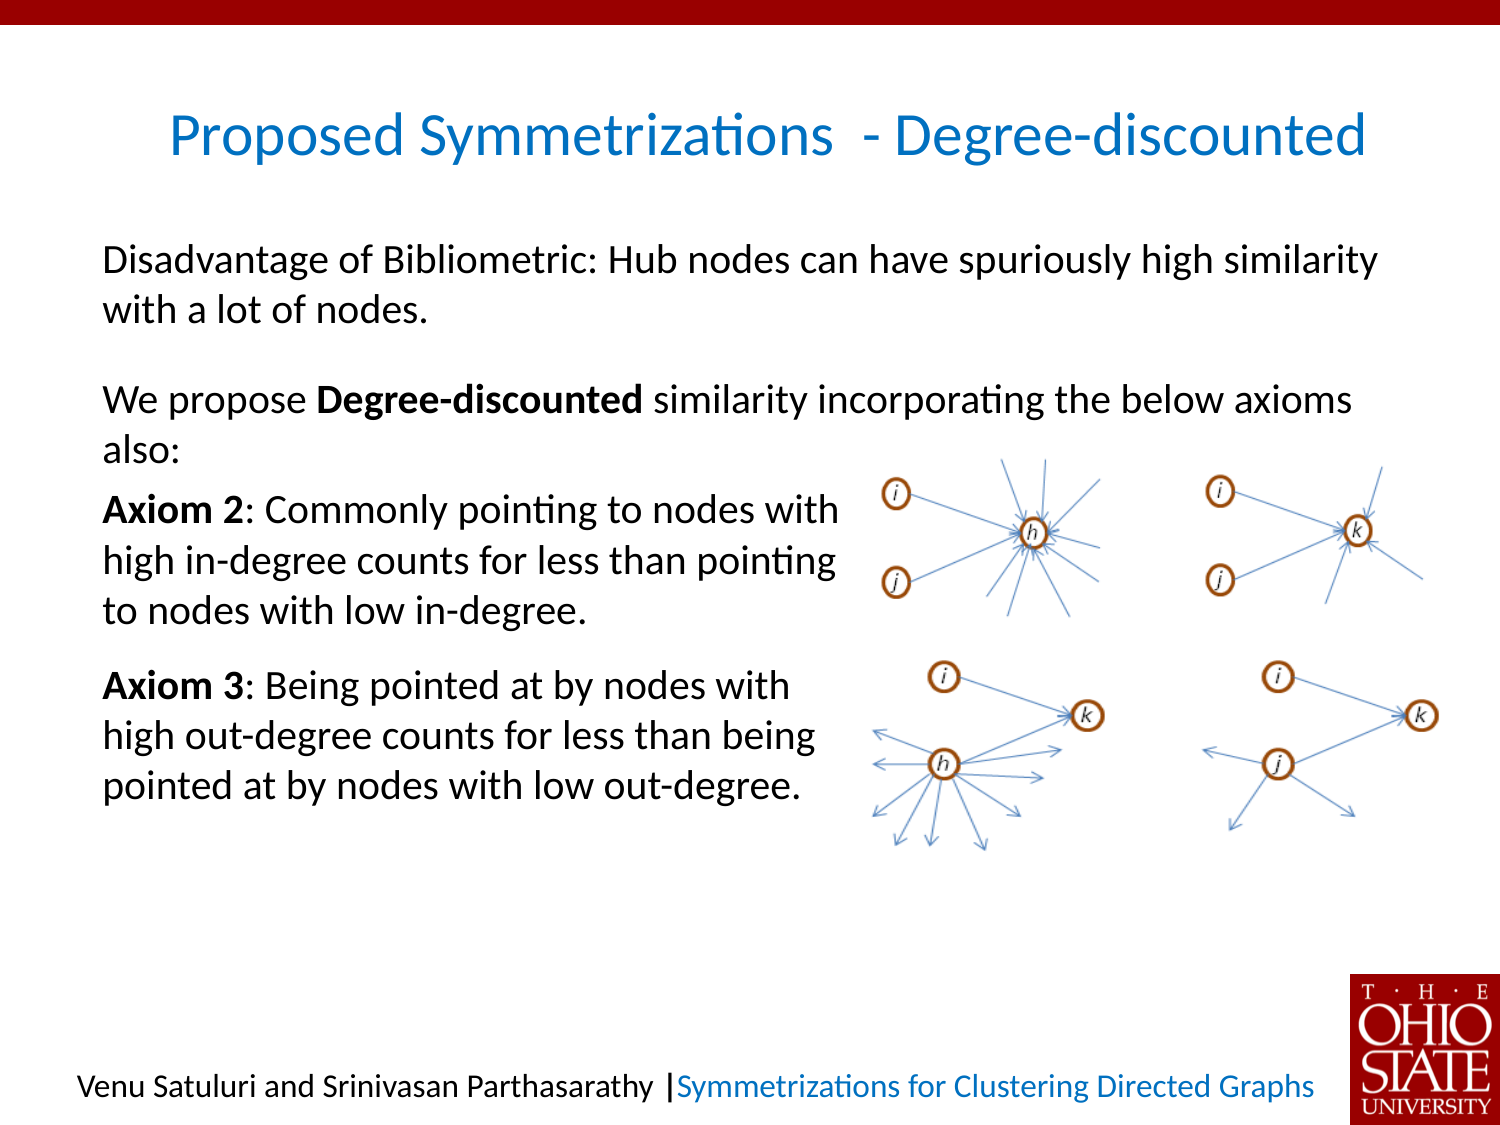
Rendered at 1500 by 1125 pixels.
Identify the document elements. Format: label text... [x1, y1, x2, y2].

picture [0, 0, 1500, 25]
picture [837, 433, 1488, 863]
text_box Axiom 3: Being pointed at by nodes with high out-degree counts for less than being pointed at by nodes with low out-degree. [87, 650, 832, 815]
text_box Disadvantage of Bibliometric: Hub nodes can have spuriously high similarity with a lot of nodes. We propose Degree-discounted similarity incorporating the below axioms also: [87, 224, 1450, 480]
title Proposed Symmetrizations - Degree-discounted [87, 62, 1450, 200]
picture [1350, 974, 1500, 1125]
text_box Axiom 2: Commonly pointing to nodes with high in-degree counts for less than pointing to nodes with low in-degree. [87, 480, 857, 640]
